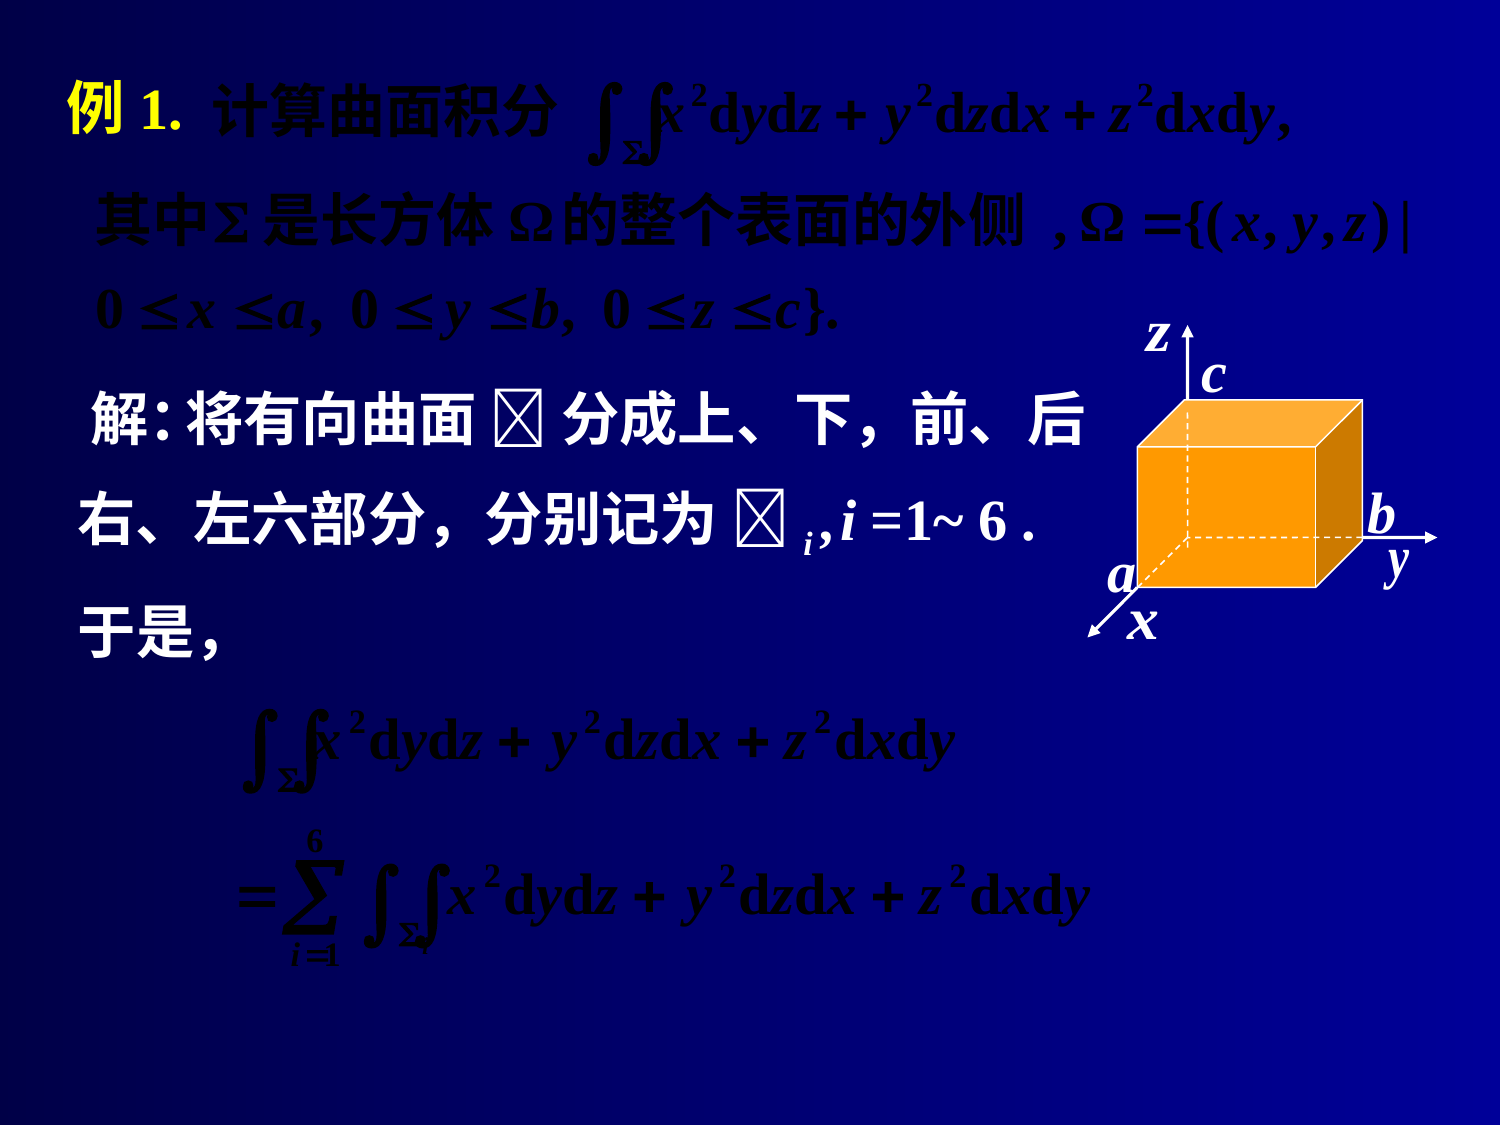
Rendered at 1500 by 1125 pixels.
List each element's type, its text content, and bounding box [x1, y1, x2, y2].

text_box i =1~ 6 . [825, 474, 1052, 560]
text_box 将有向曲面  分成上、下，前、后 [170, 375, 1082, 460]
text_box 解： [75, 375, 170, 460]
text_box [1087, 312, 1438, 655]
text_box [224, 687, 1101, 981]
text_box 于是， [63, 587, 268, 673]
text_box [87, 62, 1438, 353]
title 例1. [37, 49, 213, 163]
text_box 右、左六部分，分别记为 i , [62, 474, 1082, 570]
